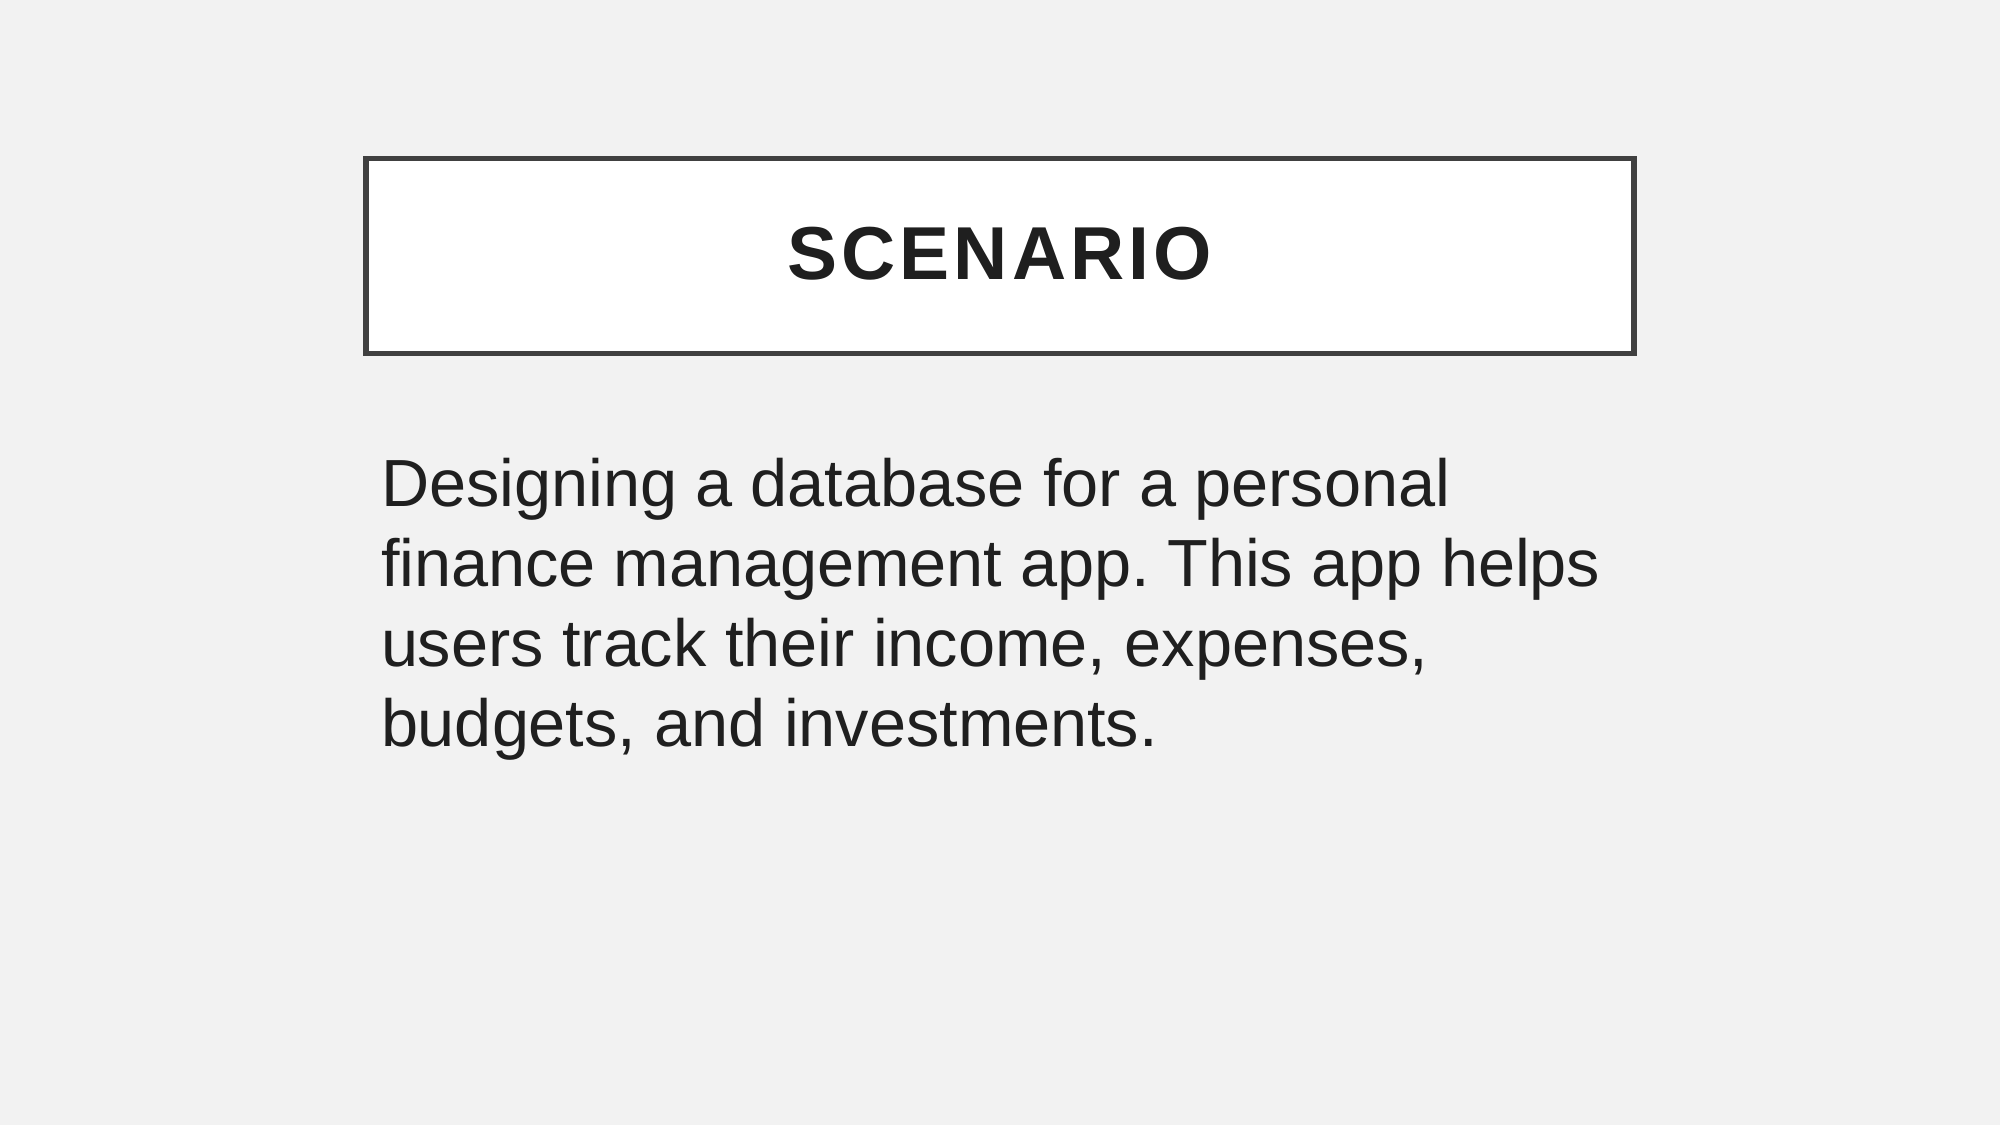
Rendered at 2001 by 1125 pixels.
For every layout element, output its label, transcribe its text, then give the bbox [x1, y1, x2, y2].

title Scenario [363, 156, 1637, 356]
list Designing a database for a personal finance management app. This app helps users track their income, expenses, budgets, and investments. [366, 432, 1634, 942]
